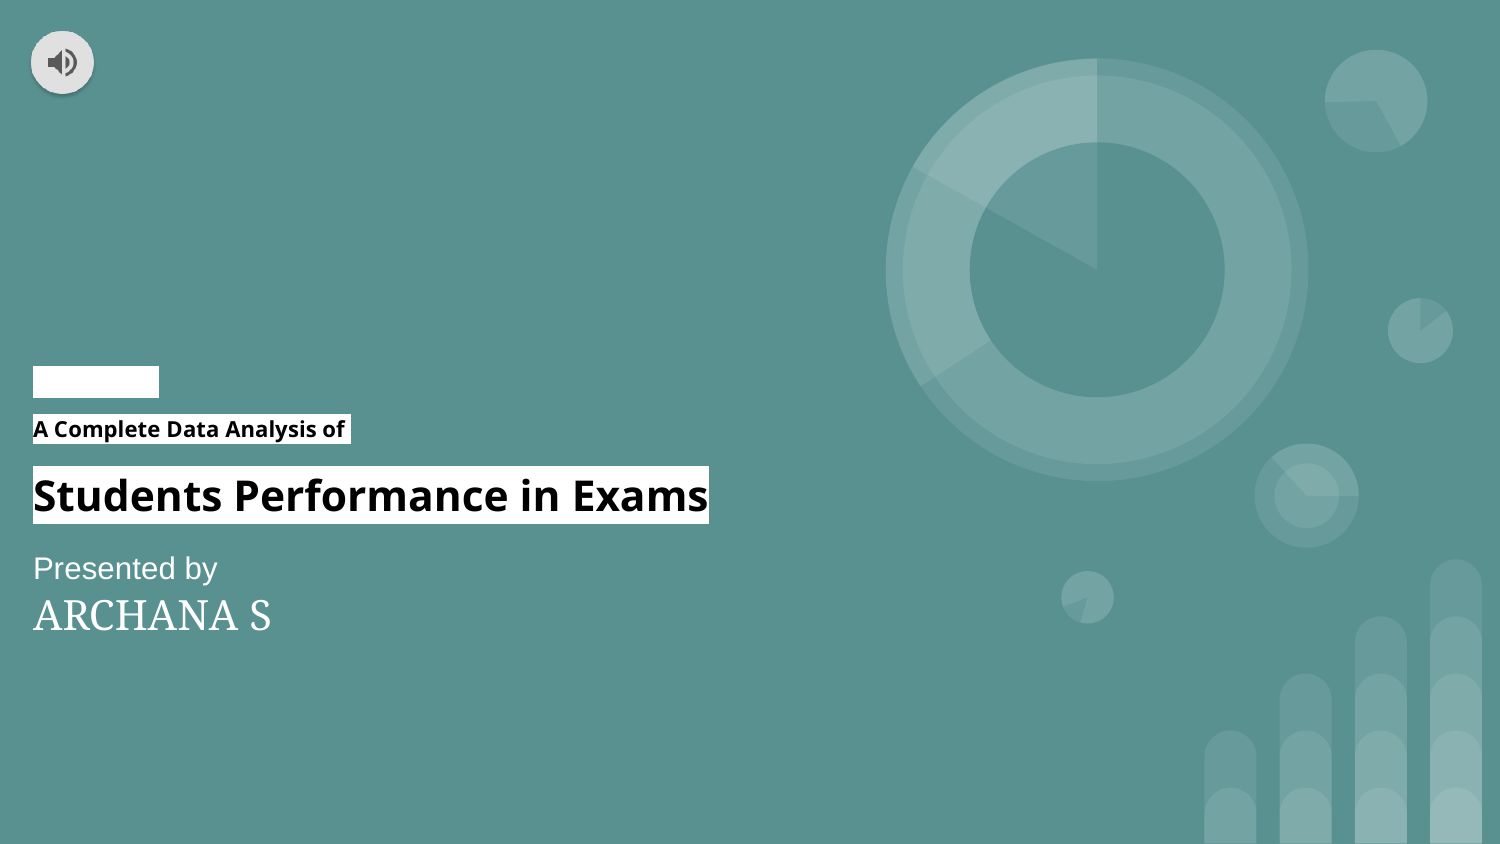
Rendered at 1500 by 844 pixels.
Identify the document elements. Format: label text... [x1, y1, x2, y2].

subtitle Presented by ARCHANA S [18, 536, 1416, 693]
title A Complete Data Analysis of Students Performance in Exams [18, 303, 1350, 536]
picture [24, 24, 101, 101]
